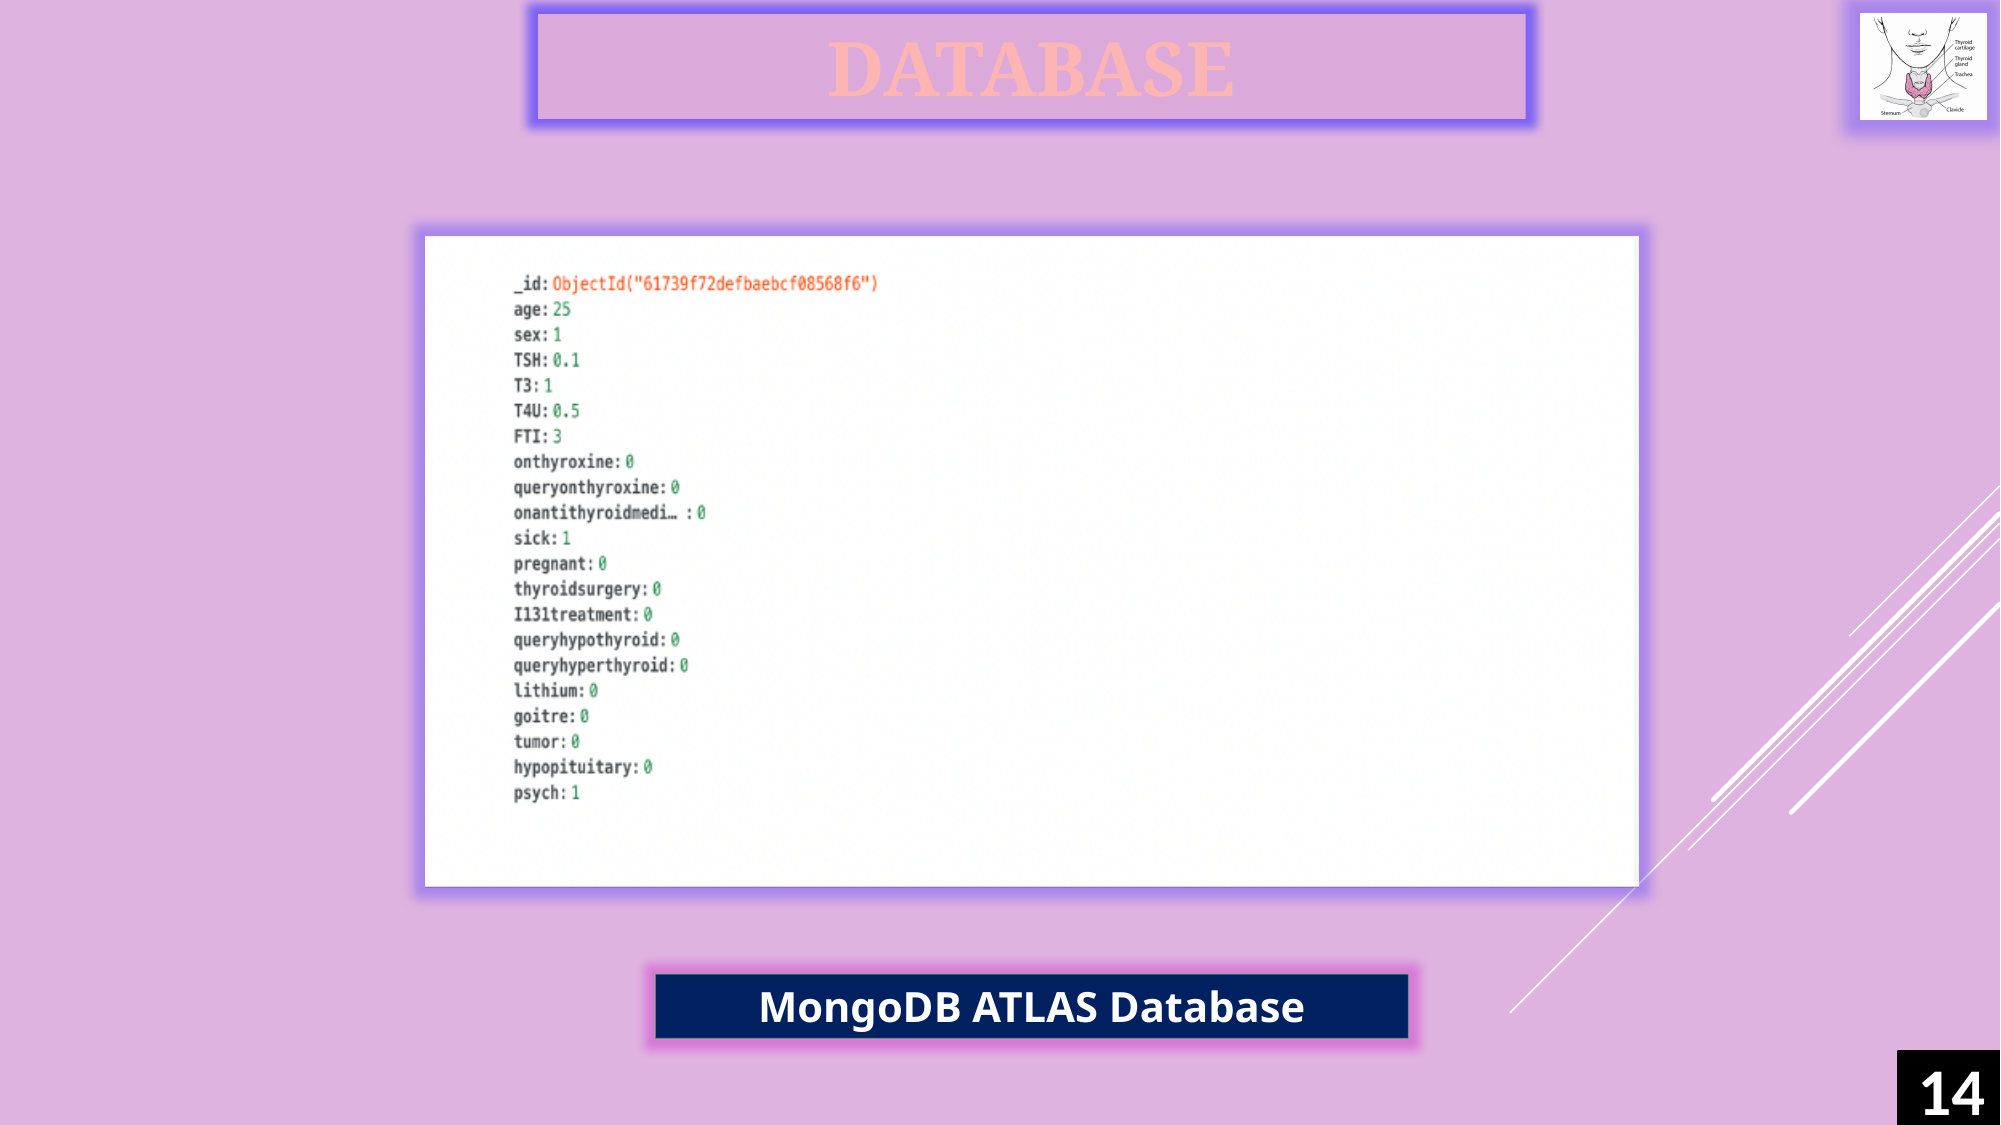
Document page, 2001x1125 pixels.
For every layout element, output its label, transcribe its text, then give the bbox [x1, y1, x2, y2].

text_box MongoDB ATLAS Database [654, 973, 1409, 1039]
picture [1859, 12, 1987, 120]
picture [424, 236, 1639, 889]
slide_number 14 [1897, 1050, 2000, 1125]
text_box DATABASE [537, 13, 1526, 119]
